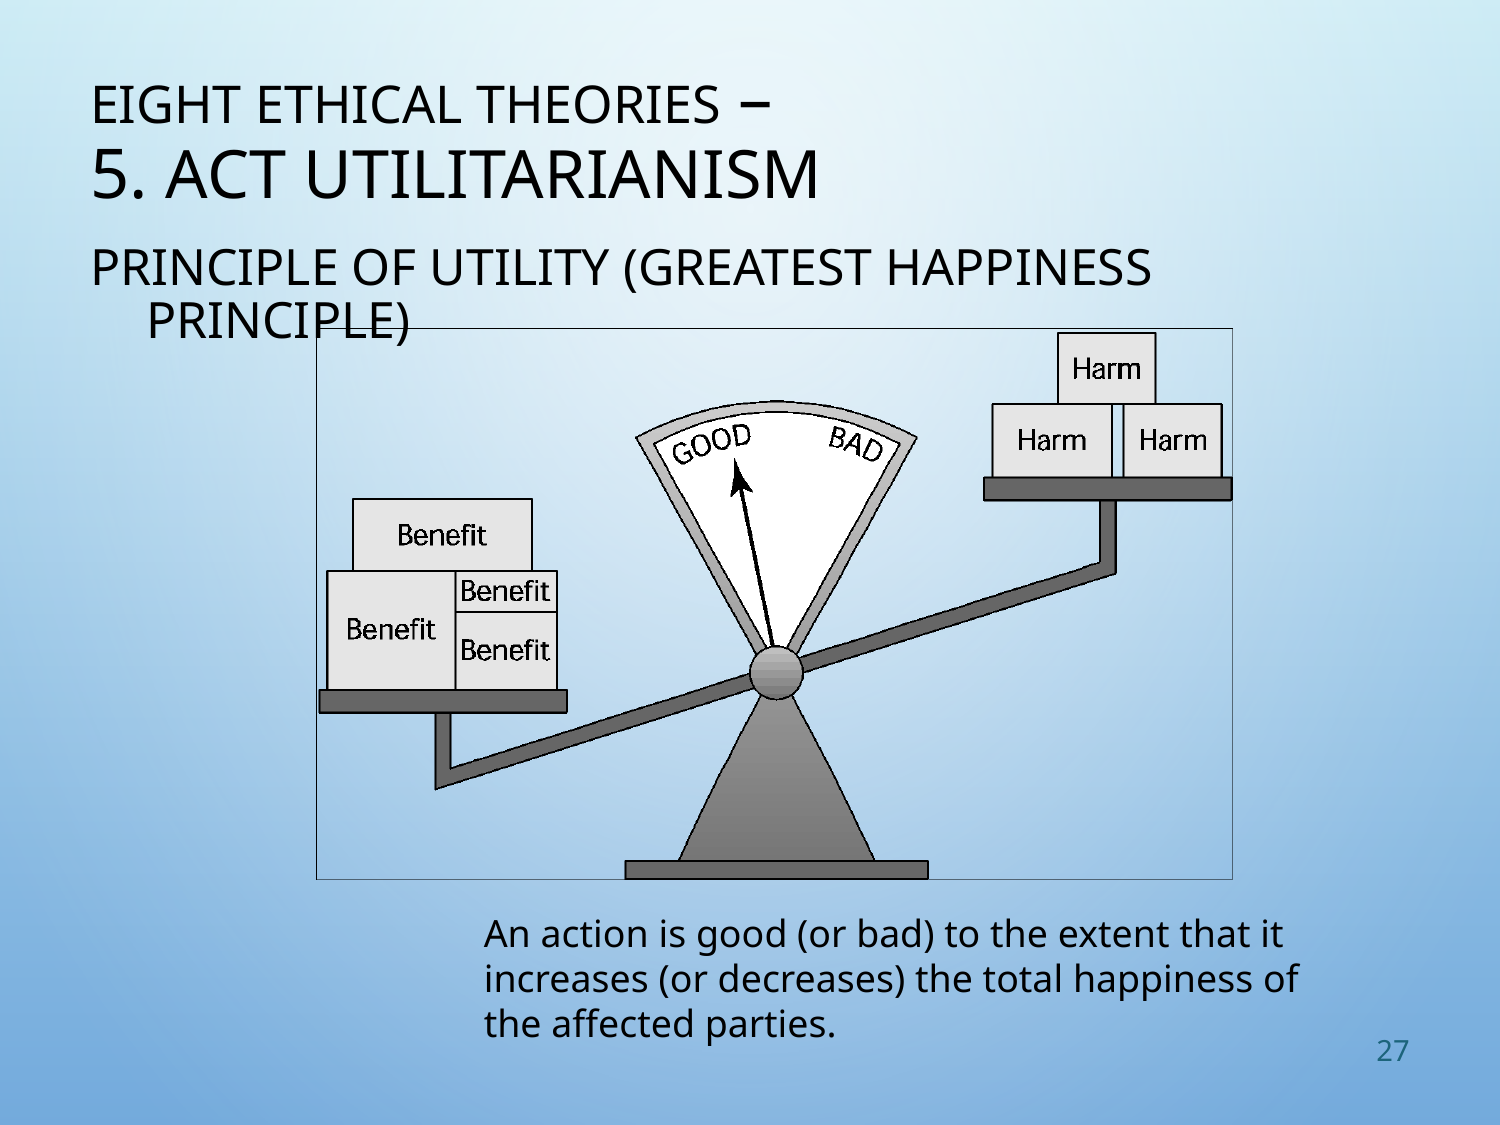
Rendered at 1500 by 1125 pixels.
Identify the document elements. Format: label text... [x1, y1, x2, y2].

title Eight Ethical Theories – 5. Act Utilitarianism [75, 45, 1425, 233]
slide_number 27 [1074, 1024, 1425, 1103]
picture [316, 327, 1233, 880]
text_box An action is good (or bad) to the extent that it increases (or decreases) the total happiness of the affected parties. [468, 902, 1325, 1053]
list Principle of Utility (Greatest Happiness Principle) [75, 234, 1425, 305]
slide_number 31 [0, 0, 1500, 395]
